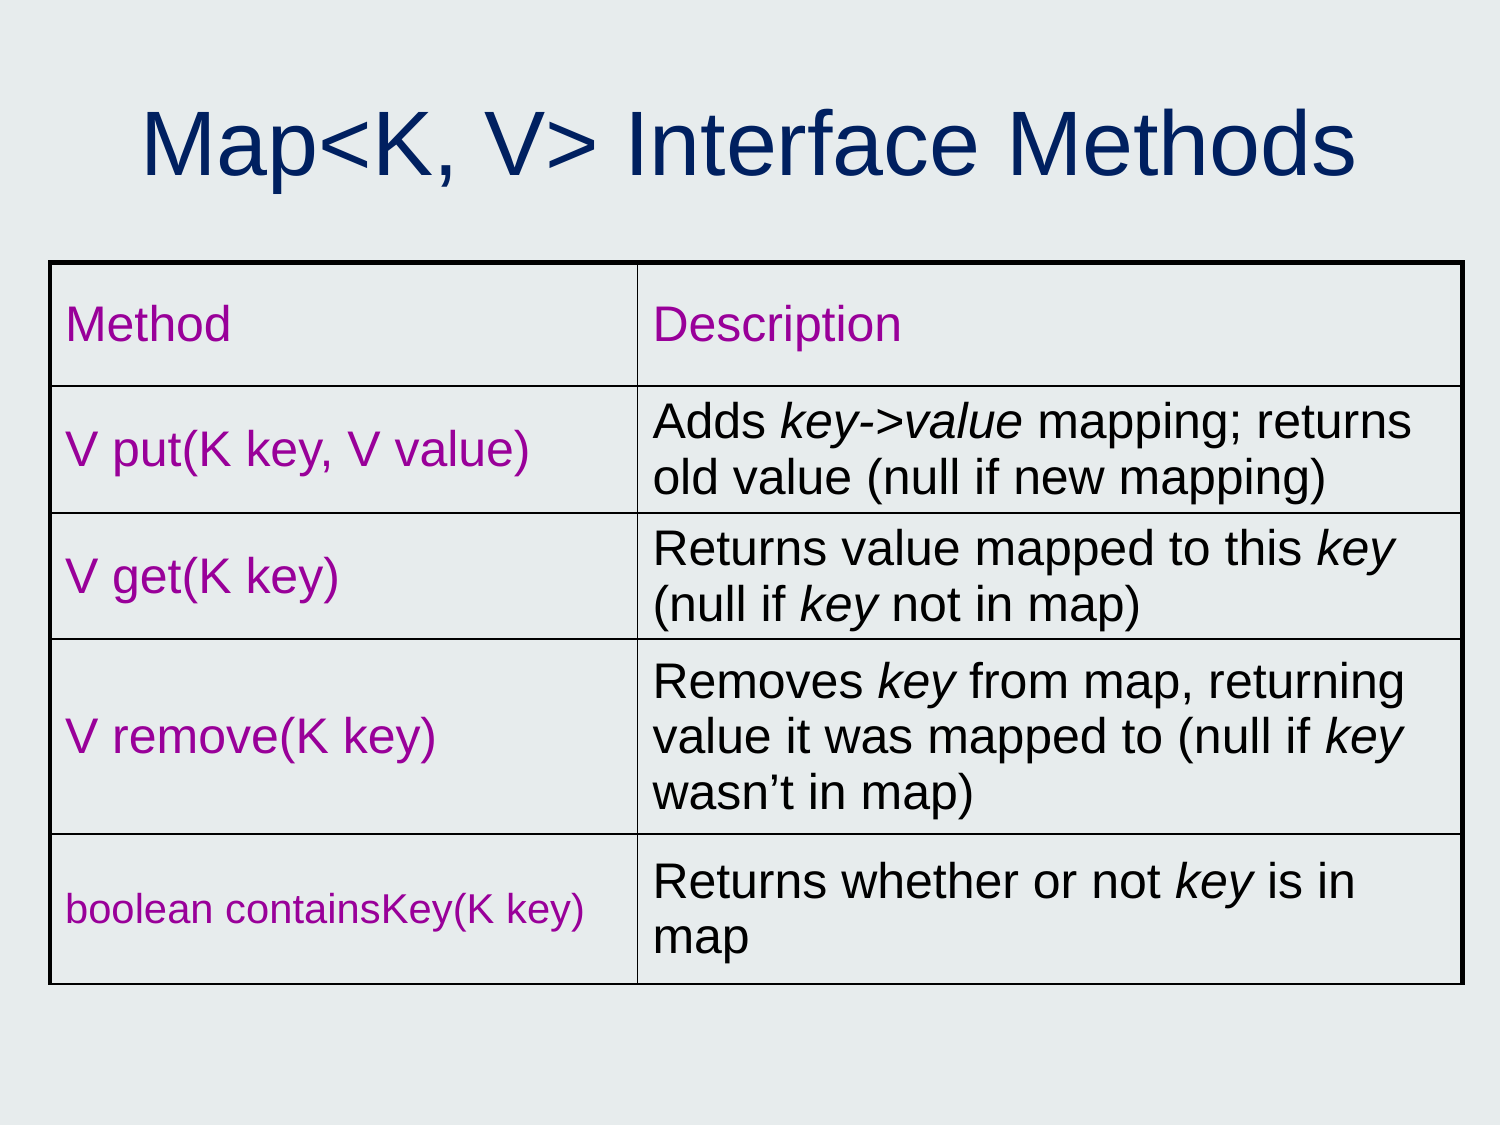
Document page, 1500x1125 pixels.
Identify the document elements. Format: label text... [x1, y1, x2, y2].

table_cell Returns whether or not key is in map [638, 835, 1460, 983]
table_cell V remove(K key) [52, 640, 637, 833]
table_cell Returns value mapped to this key (null if key not in map) [638, 514, 1460, 638]
table_cell Adds key->value mapping; returns old value (null if new mapping) [638, 387, 1460, 512]
table_header Description [638, 265, 1460, 385]
table_cell Removes key from map, returning value it was mapped to (null if key wasn’t in map) [638, 640, 1460, 833]
title Map<K, V> Interface Methods [75, 45, 1425, 233]
table_cell boolean containsKey(K key) [52, 835, 637, 983]
table_header Method [52, 265, 637, 385]
table_cell V put(K key, V value) [52, 387, 637, 512]
table_cell V get(K key) [52, 514, 637, 638]
